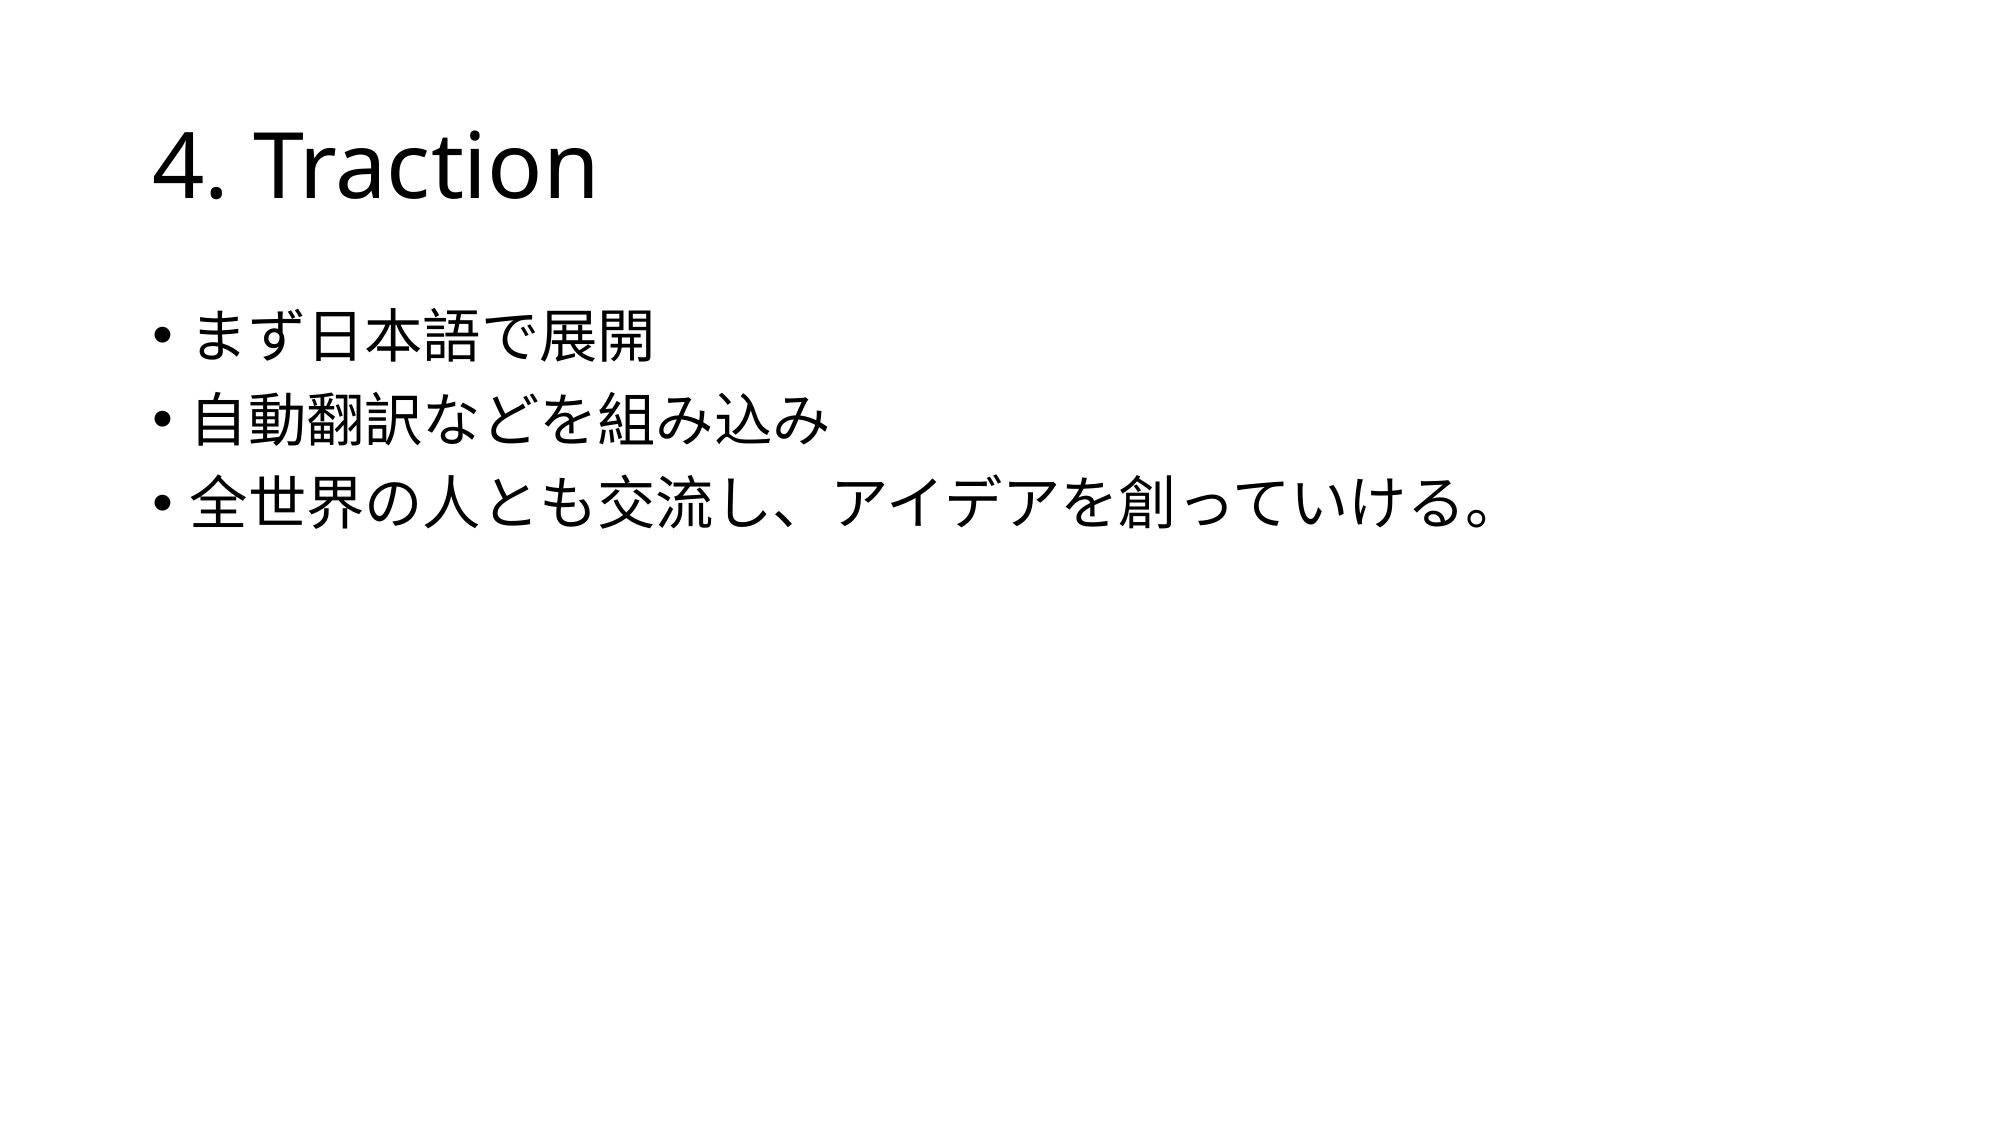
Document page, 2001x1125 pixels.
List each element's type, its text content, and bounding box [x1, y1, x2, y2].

list まず日本語で展開 自動翻訳などを組み込み 全世界の人とも交流し、アイデアを創っていける。 [137, 299, 1863, 1014]
title 4. Traction [137, 59, 1863, 278]
